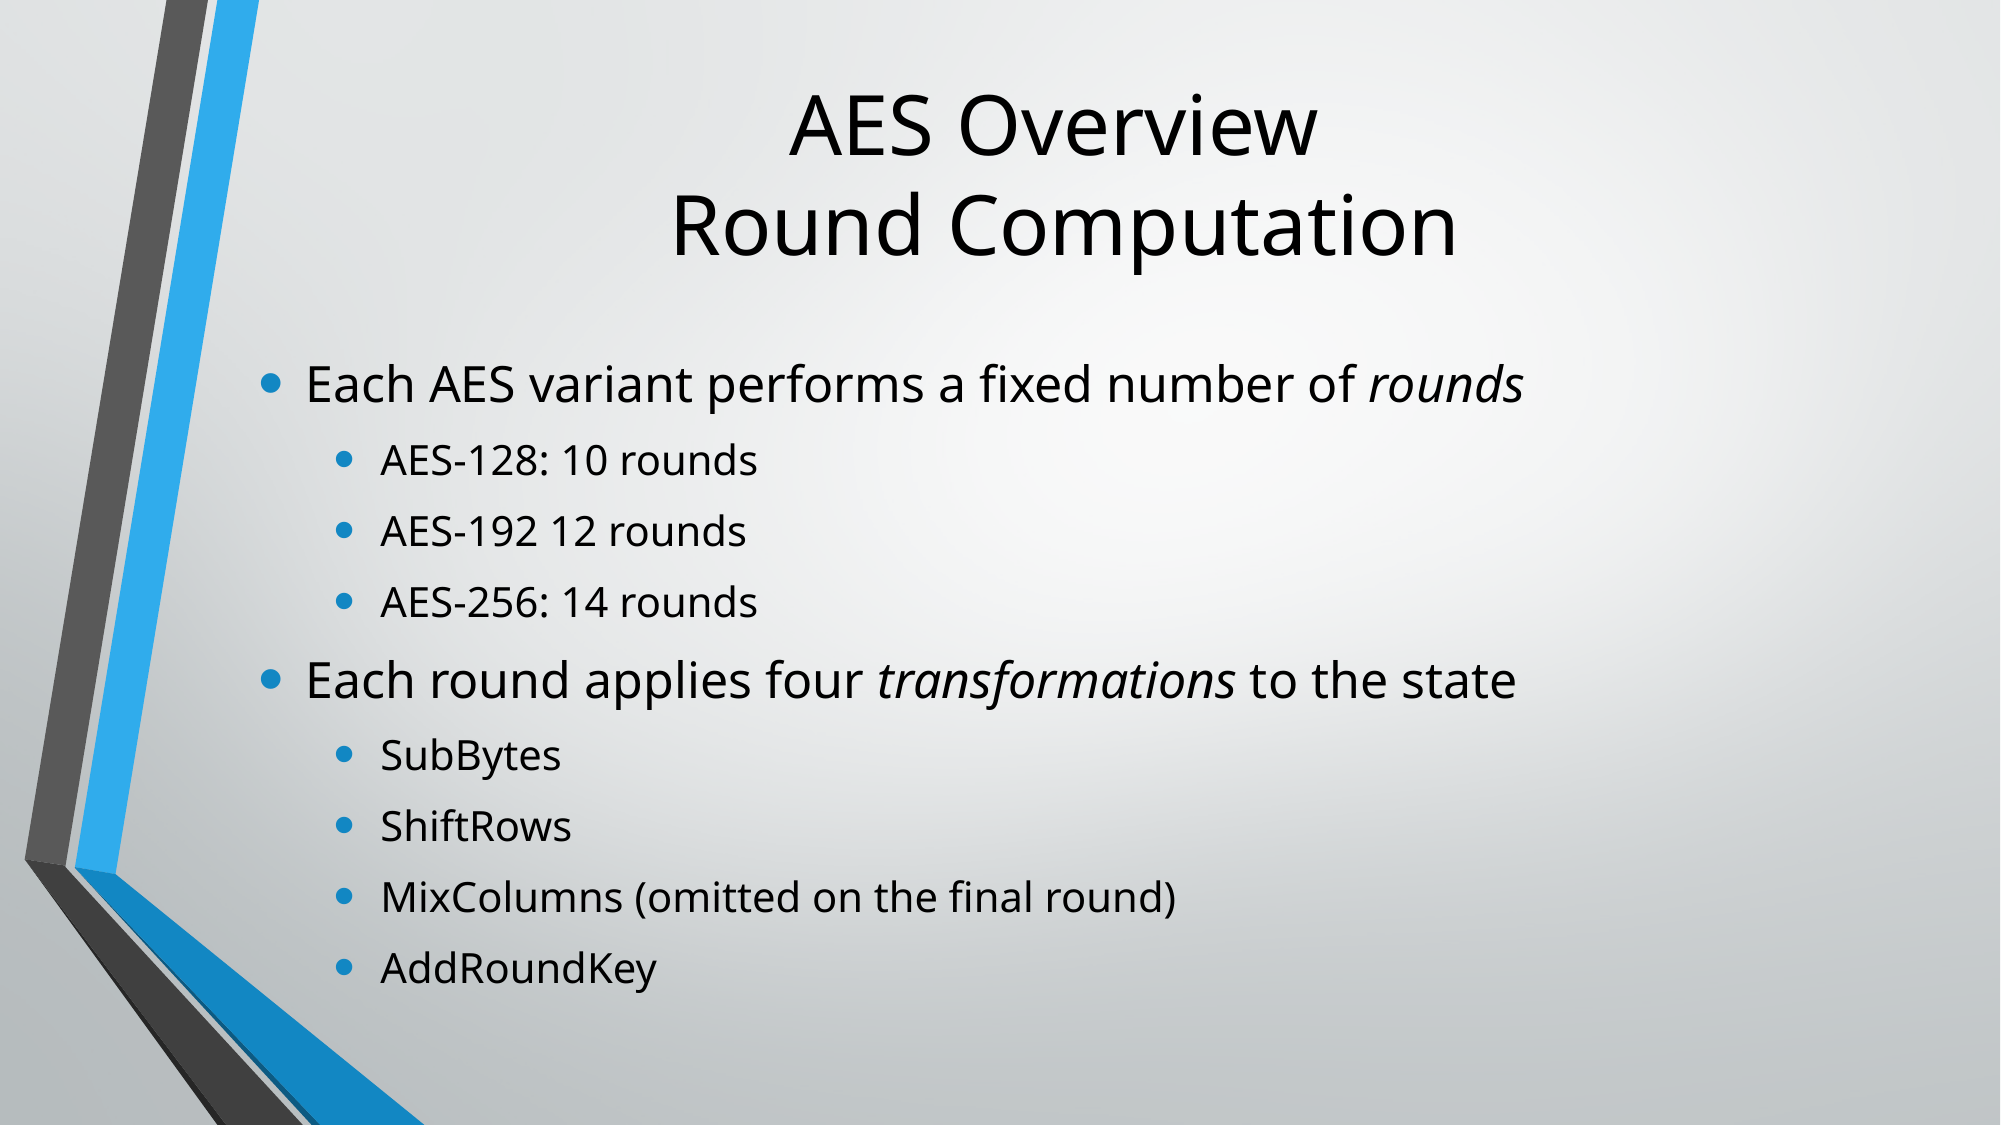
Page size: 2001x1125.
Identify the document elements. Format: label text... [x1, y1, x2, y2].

list Each AES variant performs a fixed number of rounds AES-128: 10 rounds AES-192 12 rounds AES-256: 14 rounds Each round applies four transformations to the state SubBytes ShiftRows MixColumns (omitted on the final round) AddRoundKey [243, 315, 1887, 1029]
title AES Overview Round Computation [243, 28, 1887, 315]
